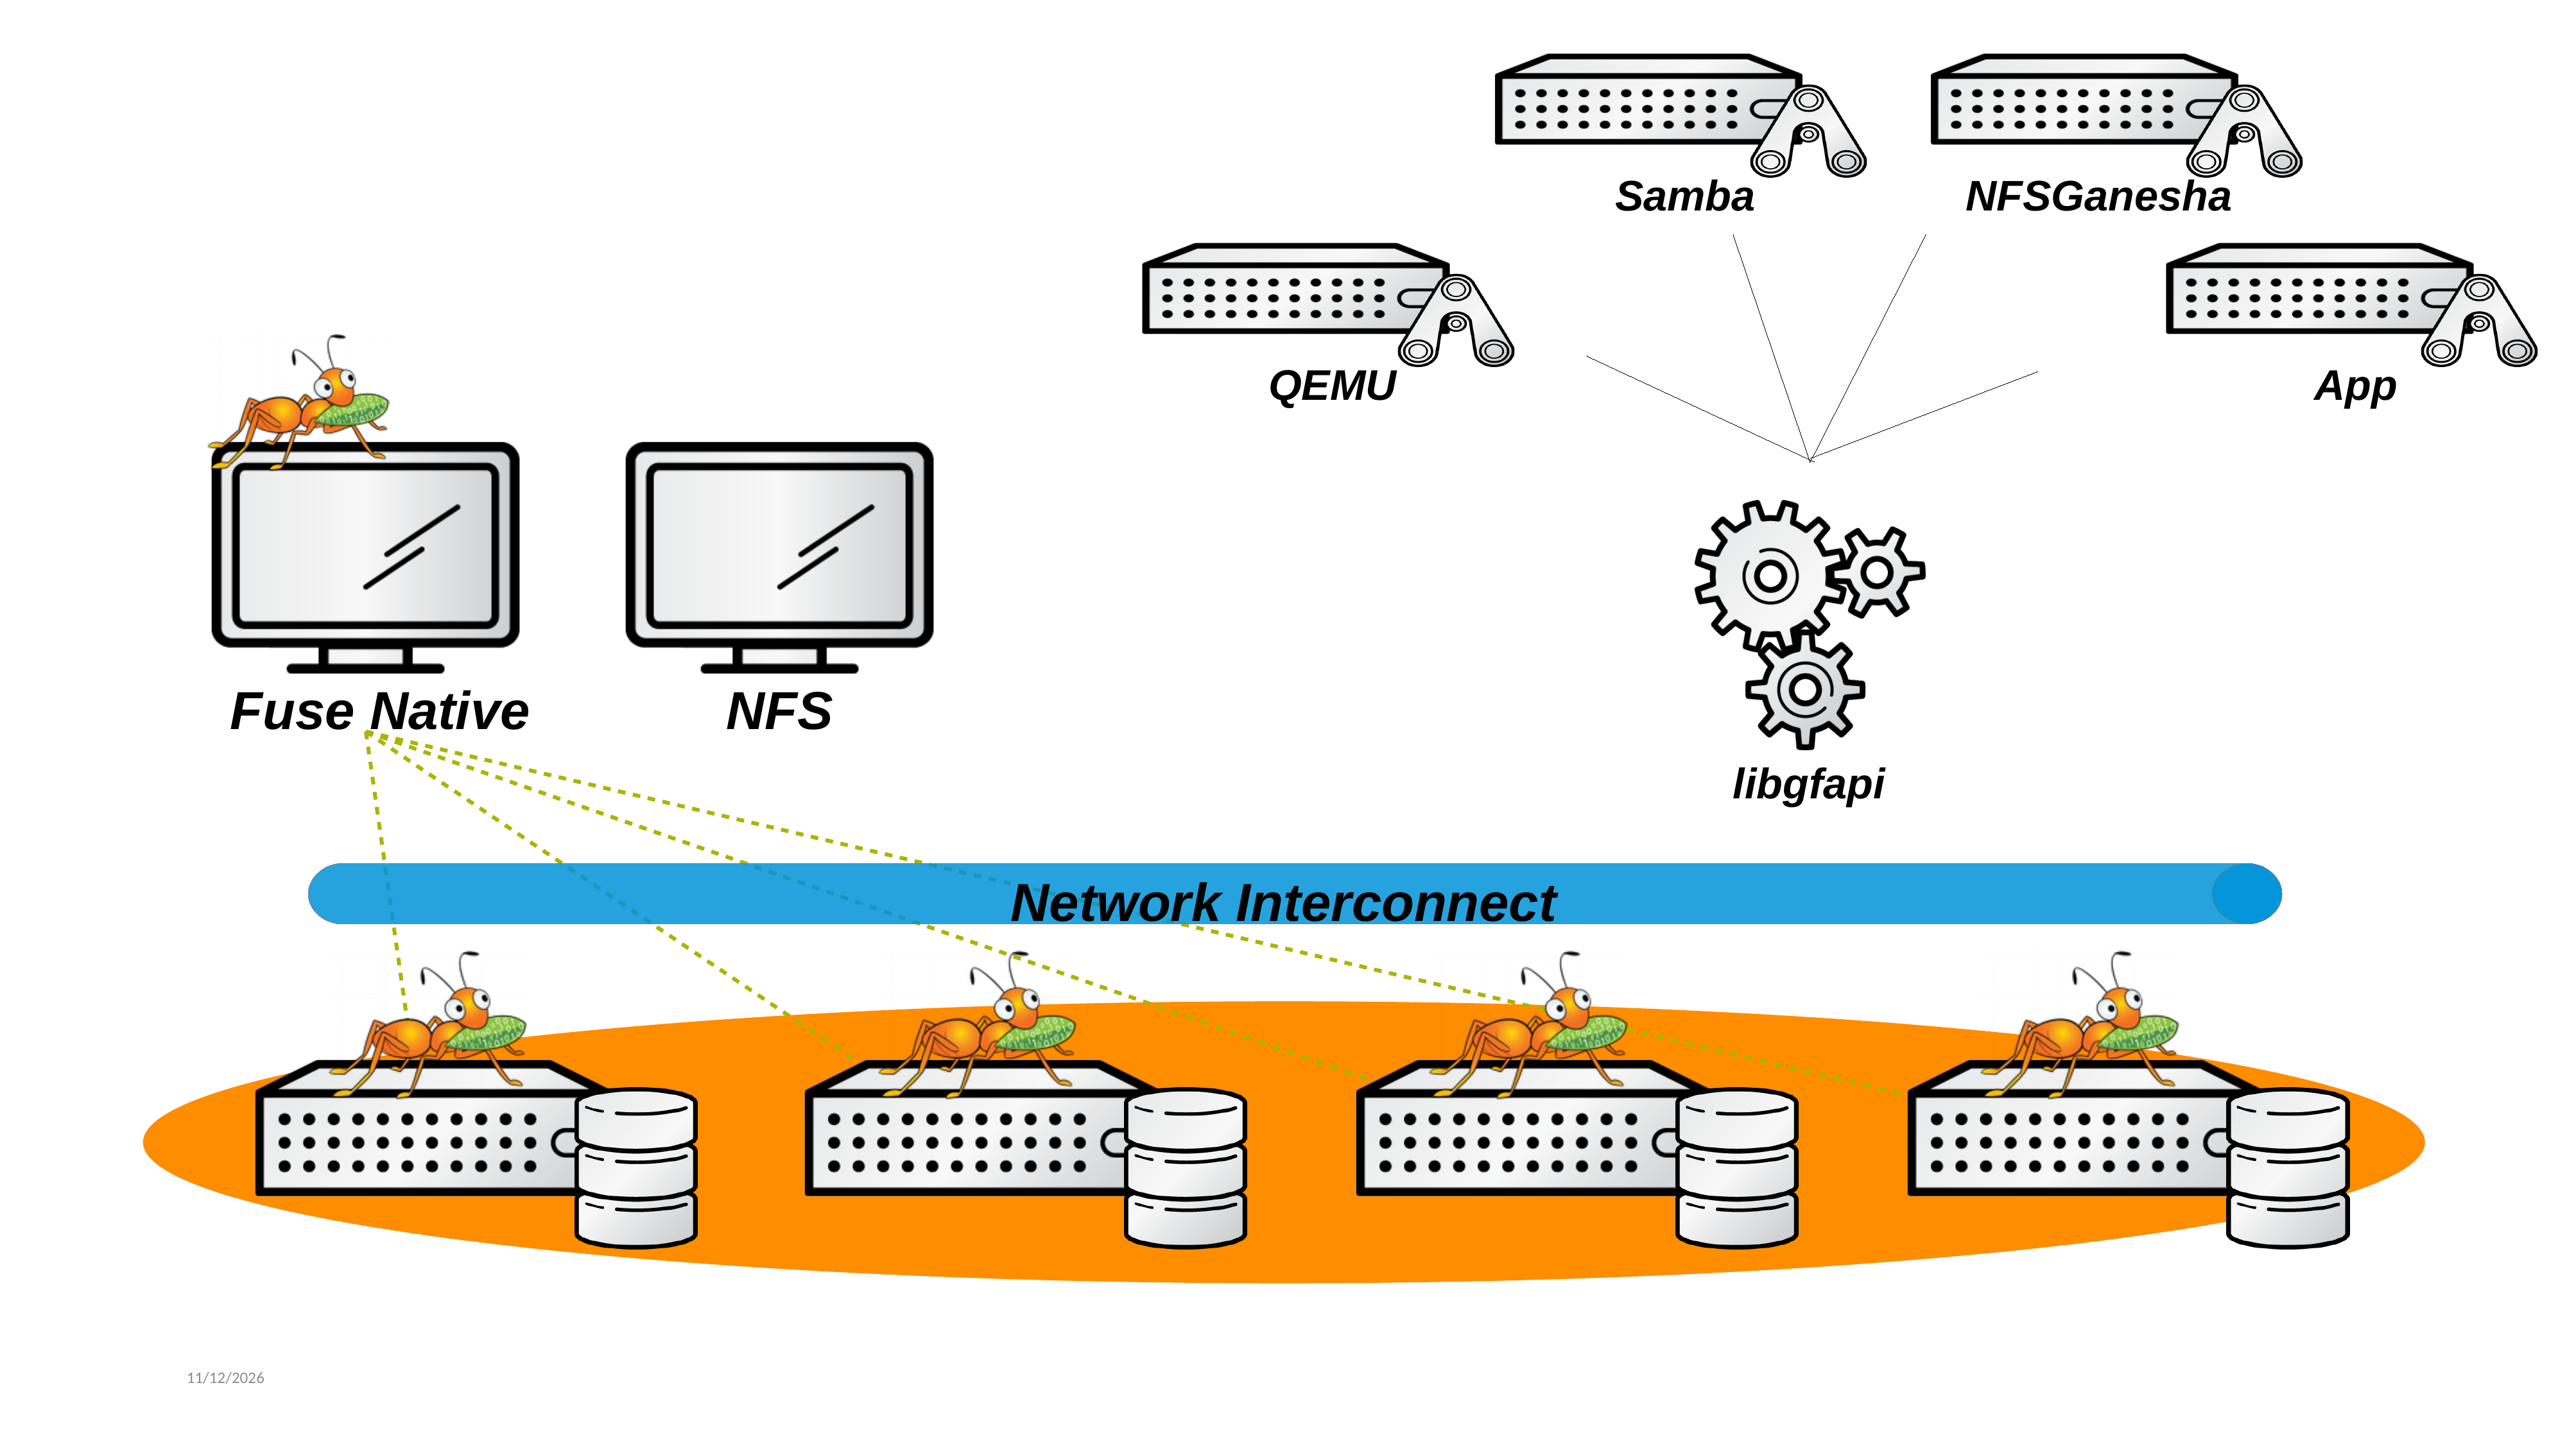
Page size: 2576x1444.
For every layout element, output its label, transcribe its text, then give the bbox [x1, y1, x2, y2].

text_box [1350, 950, 1810, 1266]
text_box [307, 863, 2282, 936]
text_box [2361, 1096, 2425, 1189]
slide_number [177, 1338, 757, 1416]
text_box [143, 1083, 249, 1202]
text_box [249, 950, 709, 1266]
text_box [365, 936, 2080, 1146]
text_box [365, 731, 2080, 863]
picture [153, 333, 567, 718]
text_box [709, 1146, 1901, 1284]
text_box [1137, 227, 1523, 411]
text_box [2161, 227, 2546, 411]
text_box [567, 400, 992, 741]
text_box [1925, 37, 2311, 221]
text_box Fuse Native [221, 718, 540, 745]
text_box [1489, 37, 1875, 221]
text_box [1901, 950, 2361, 1266]
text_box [1694, 500, 1926, 809]
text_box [799, 950, 1259, 1266]
